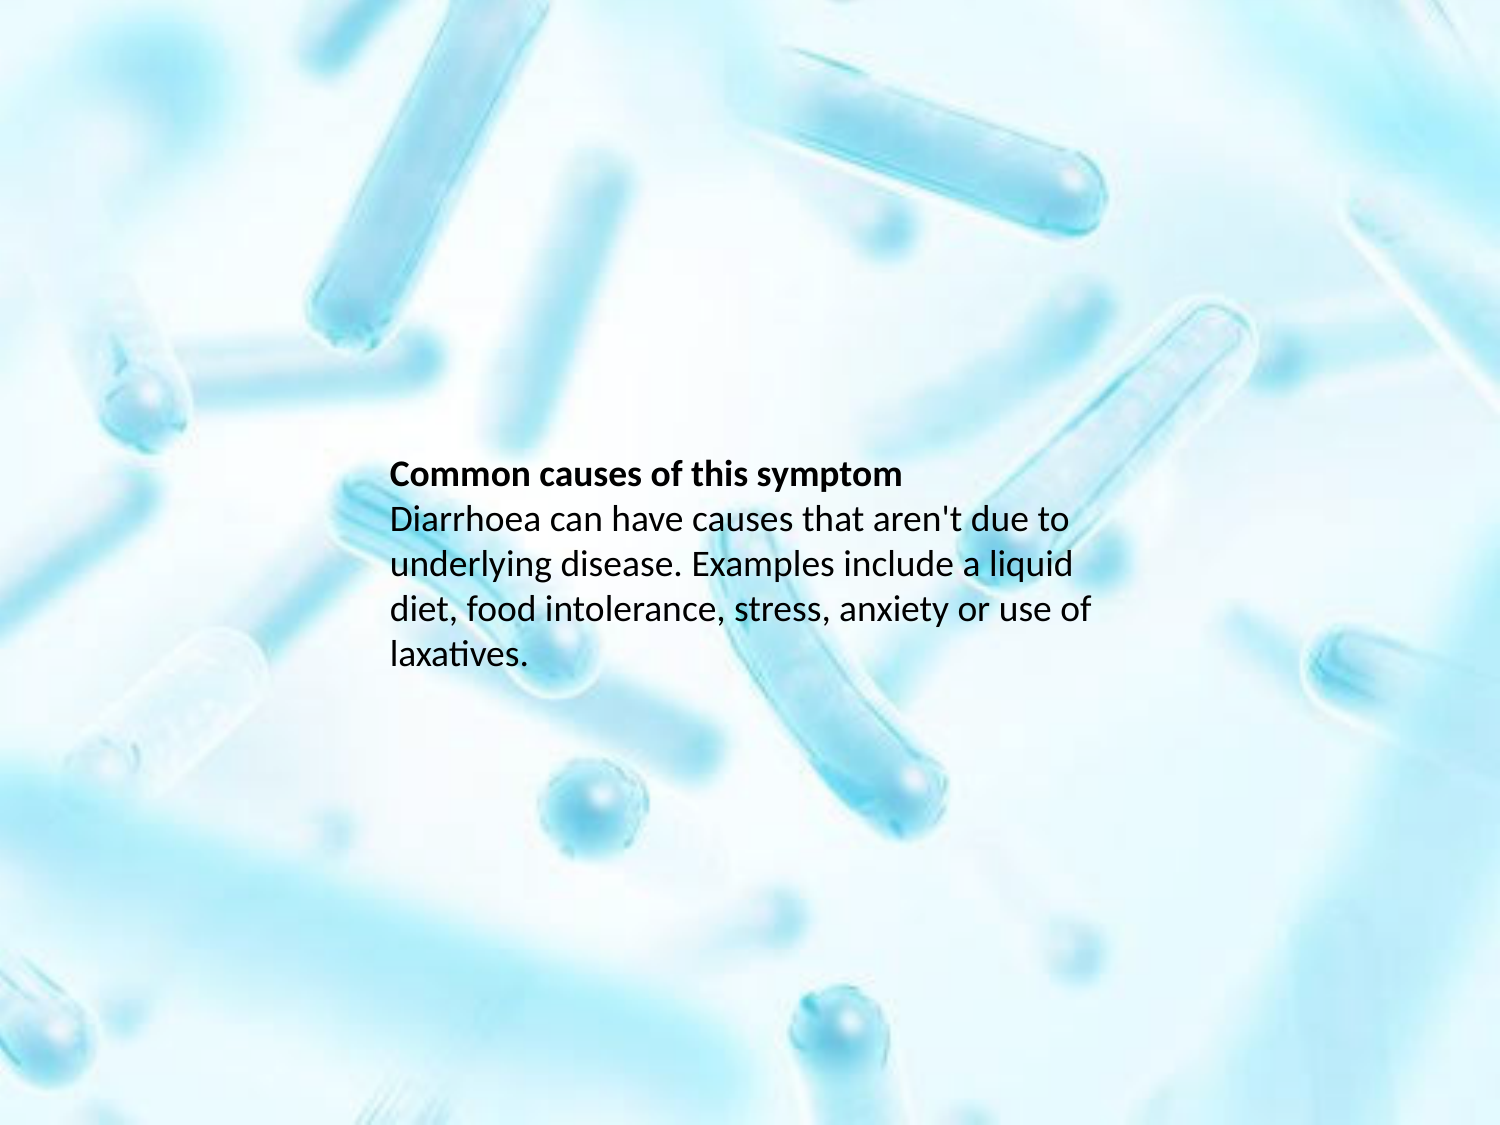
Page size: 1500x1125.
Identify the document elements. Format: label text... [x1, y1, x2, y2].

text_box Common causes of this symptom Diarrhoea can have causes that aren't due to underlying disease. Examples include a liquid diet, food intolerance, stress, anxiety or use of laxatives. [374, 441, 1125, 681]
